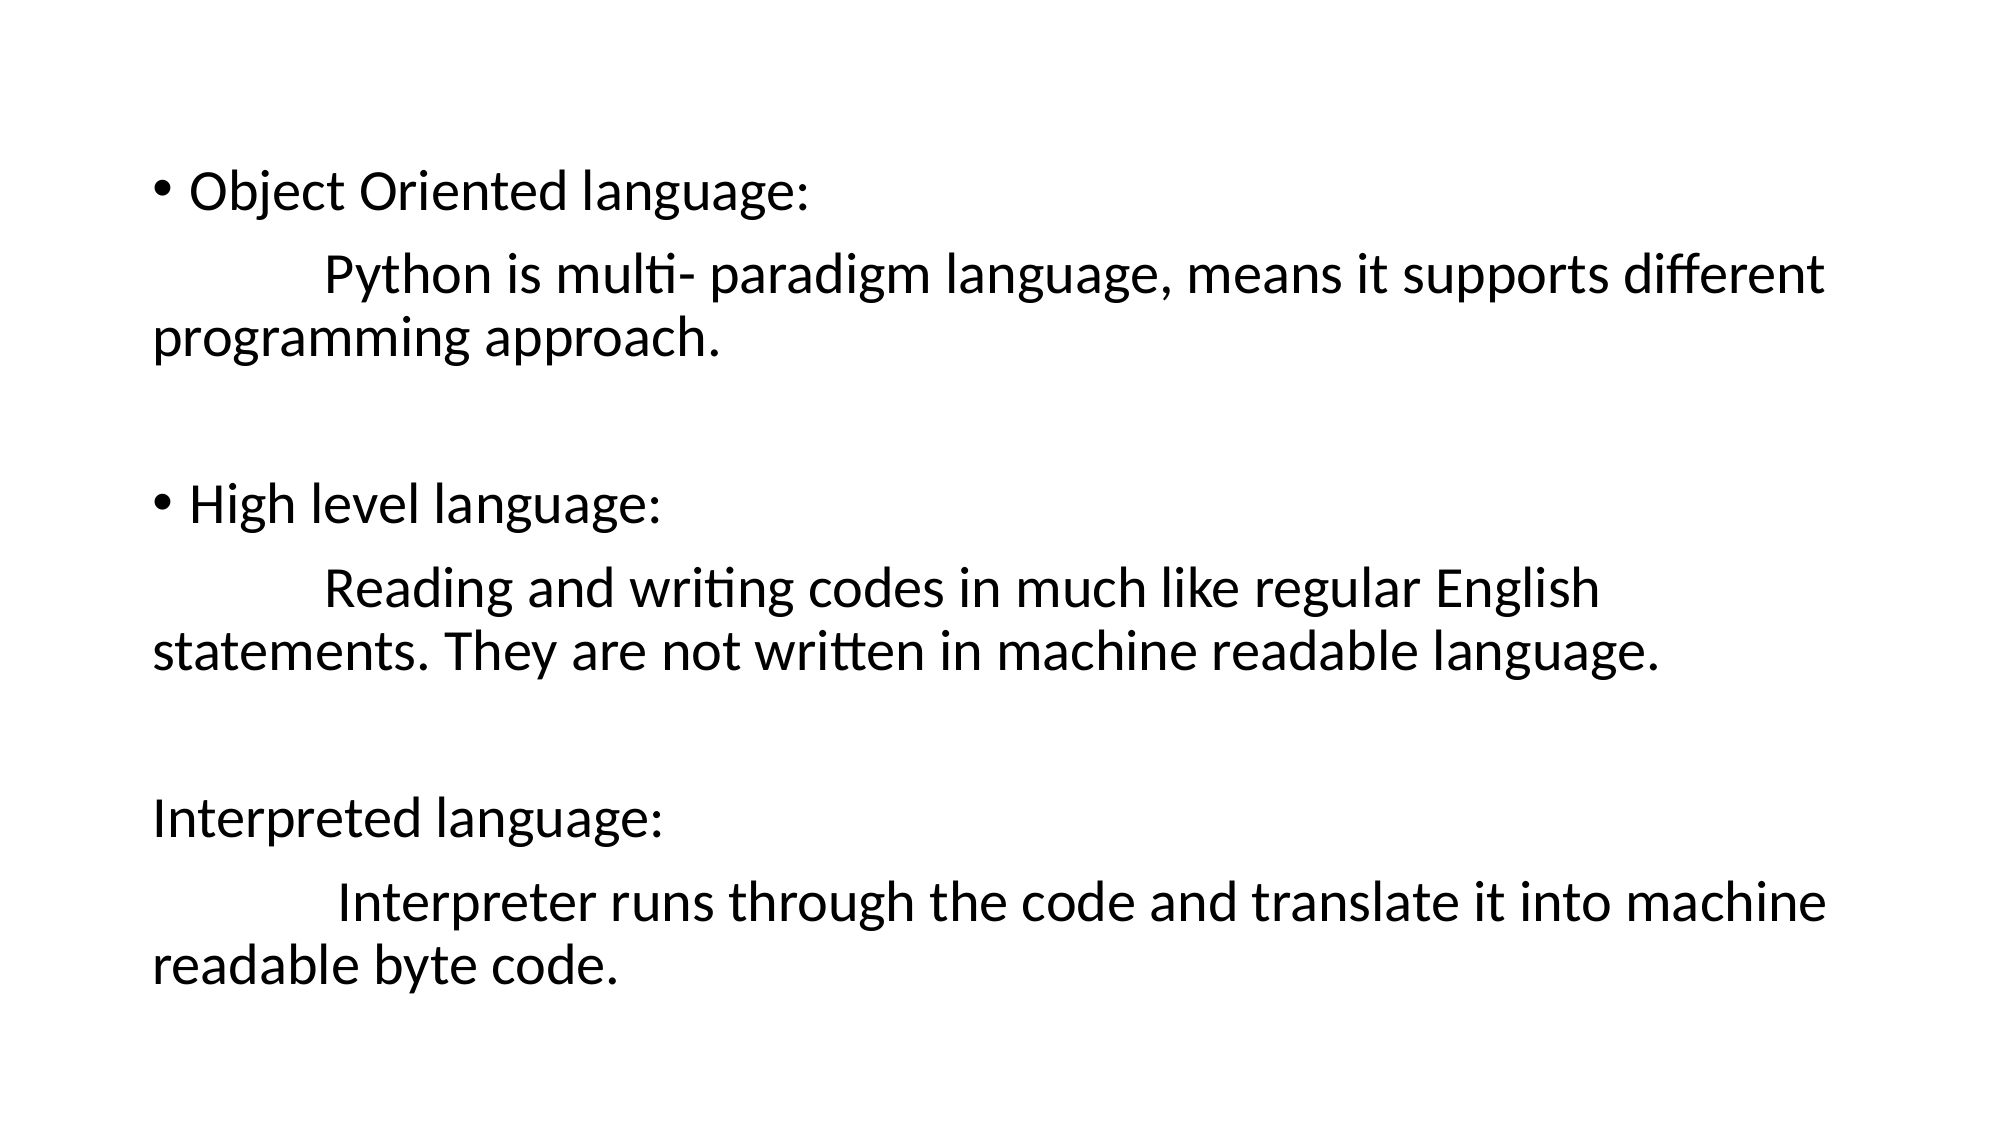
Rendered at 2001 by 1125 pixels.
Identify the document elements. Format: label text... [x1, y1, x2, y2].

list Object Oriented language: Python is multi- paradigm language, means it supports different programming approach. High level language: Reading and writing codes in much like regular English statements. They are not written in machine readable language. Interpreted language: Interpreter runs through the code and translate it into machine readable byte code. [137, 152, 1863, 1014]
